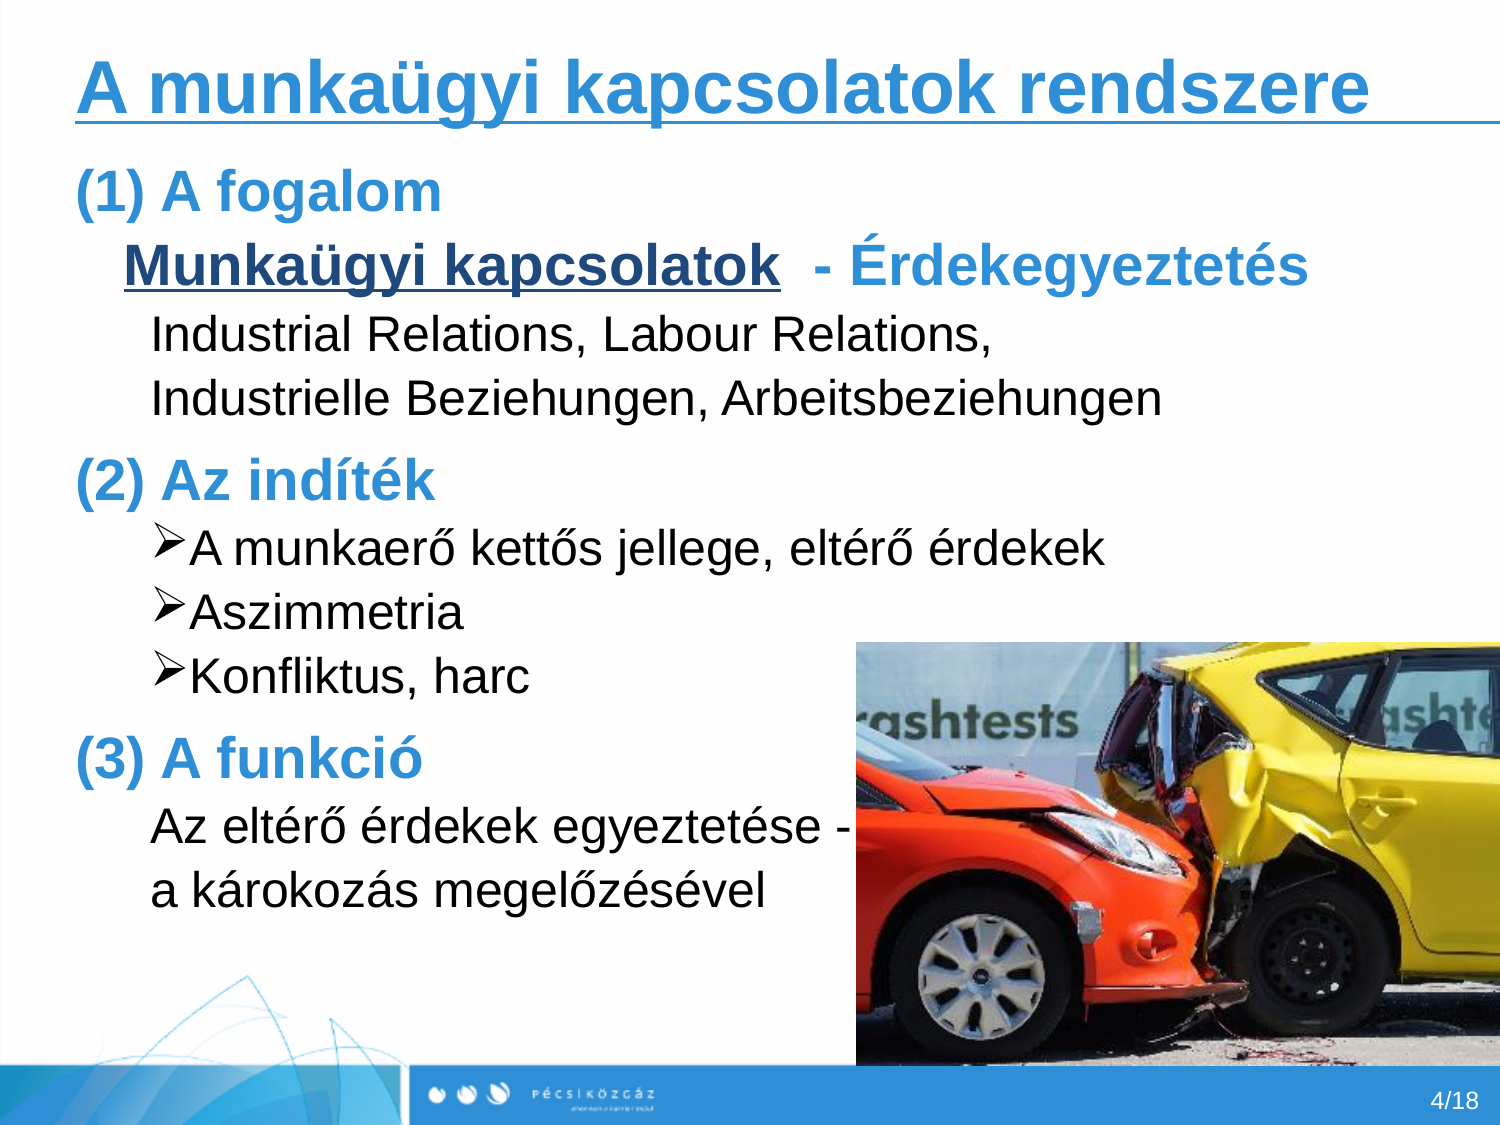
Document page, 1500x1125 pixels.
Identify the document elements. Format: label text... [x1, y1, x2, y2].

title A munkaügyi kapcsolatok rendszere [75, 59, 1425, 107]
slide_number 4/18 [1157, 1074, 1495, 1125]
picture [0, 0, 1500, 1125]
list (1) A fogalom Munkaügyi kapcsolatok - Érdekegyeztetés Industrial Relations, Labour Relations, Industrielle Beziehungen, Arbeitsbeziehungen (2) Az indíték A munkaerő kettős jellege, eltérő érdekek Aszimmetria Konfliktus, harc (3) A funkció Az eltérő érdekek egyeztetése - a károkozás megelőzésével [75, 160, 1425, 1024]
